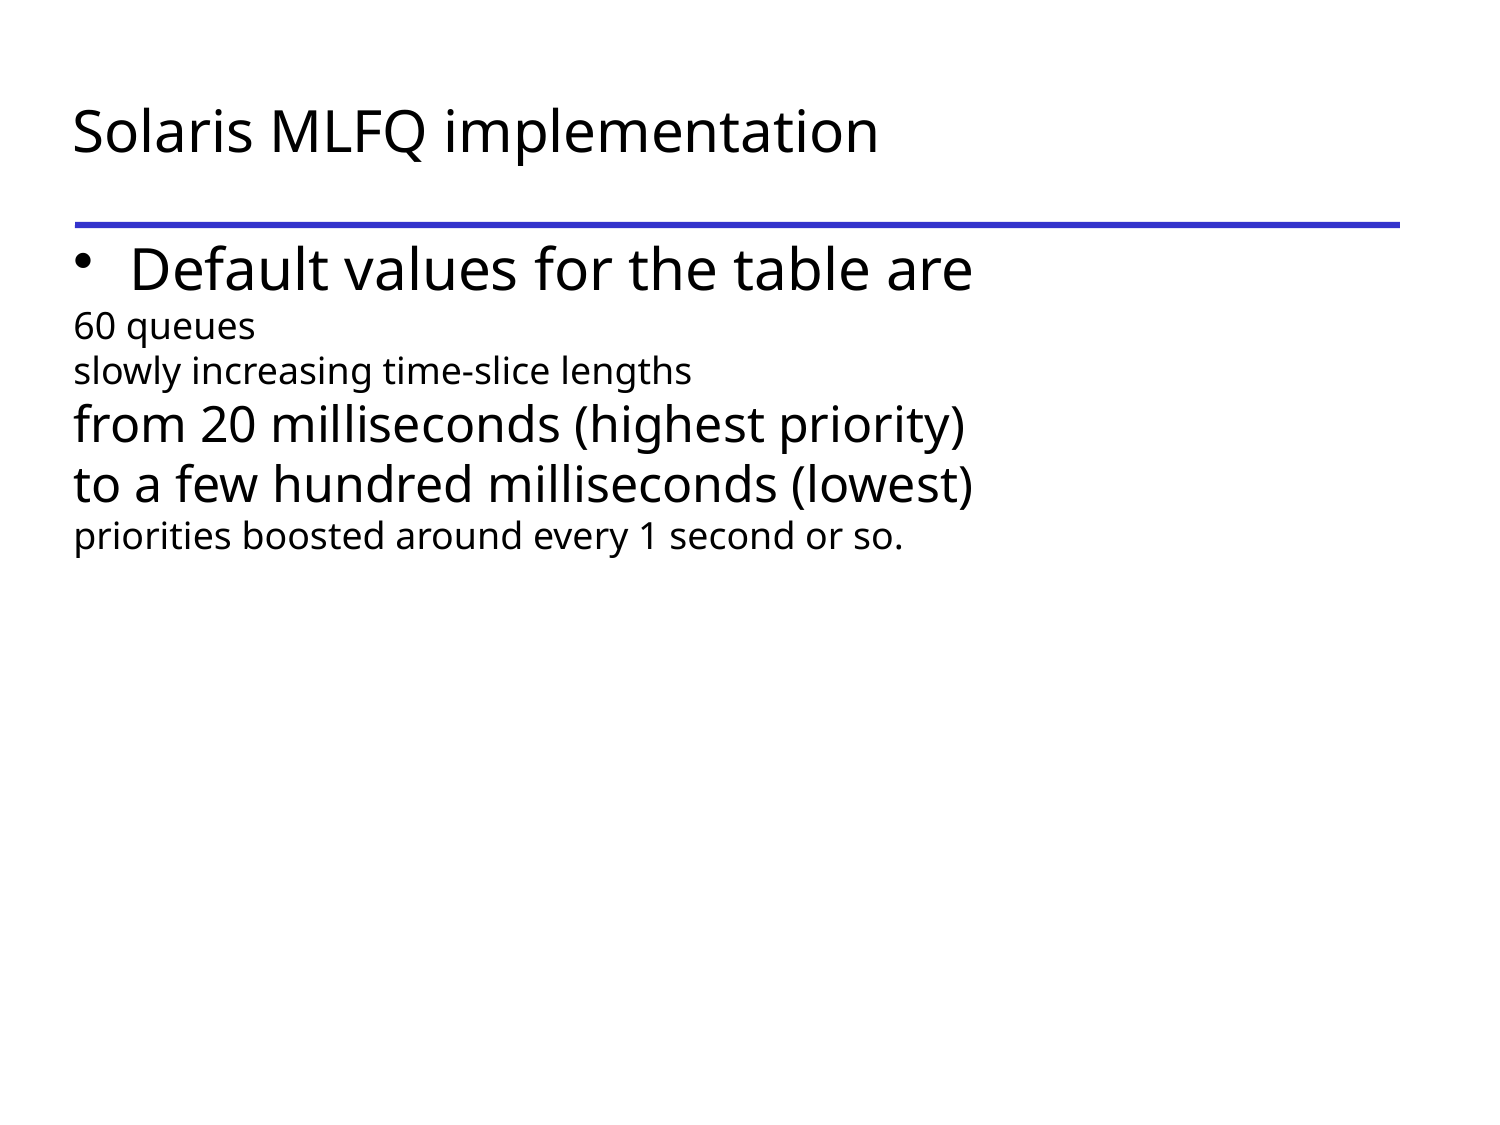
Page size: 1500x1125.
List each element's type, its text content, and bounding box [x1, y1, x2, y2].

list Default values for the table are 60 queues slowly increasing time-slice lengths from 20 milliseconds (highest priority) to a few hundred milliseconds (lowest) priorities boosted around every 1 second or so. [58, 224, 1450, 1038]
title Solaris MLFQ implementation [57, 87, 1400, 182]
